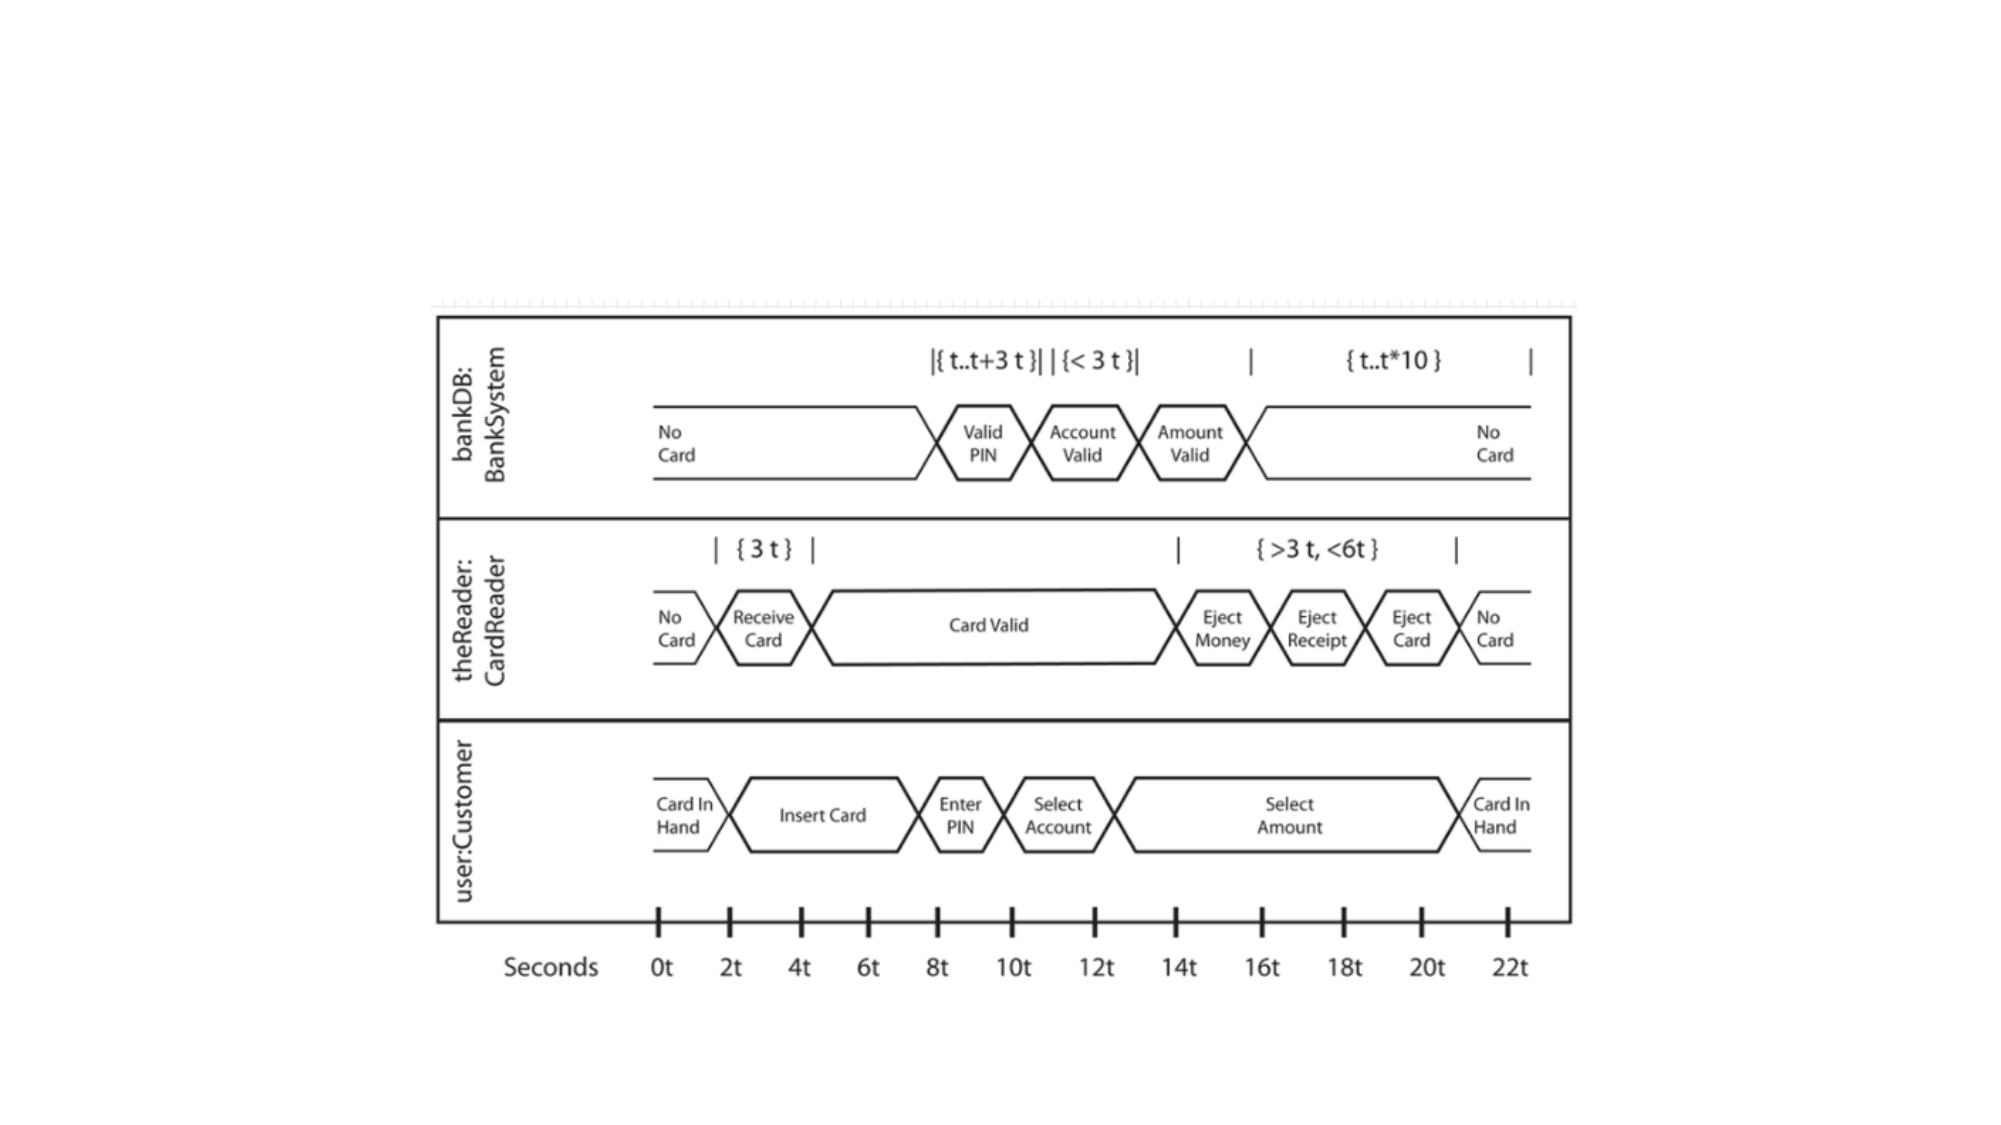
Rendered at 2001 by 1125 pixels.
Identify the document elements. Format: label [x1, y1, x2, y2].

list [407, 299, 1593, 1014]
